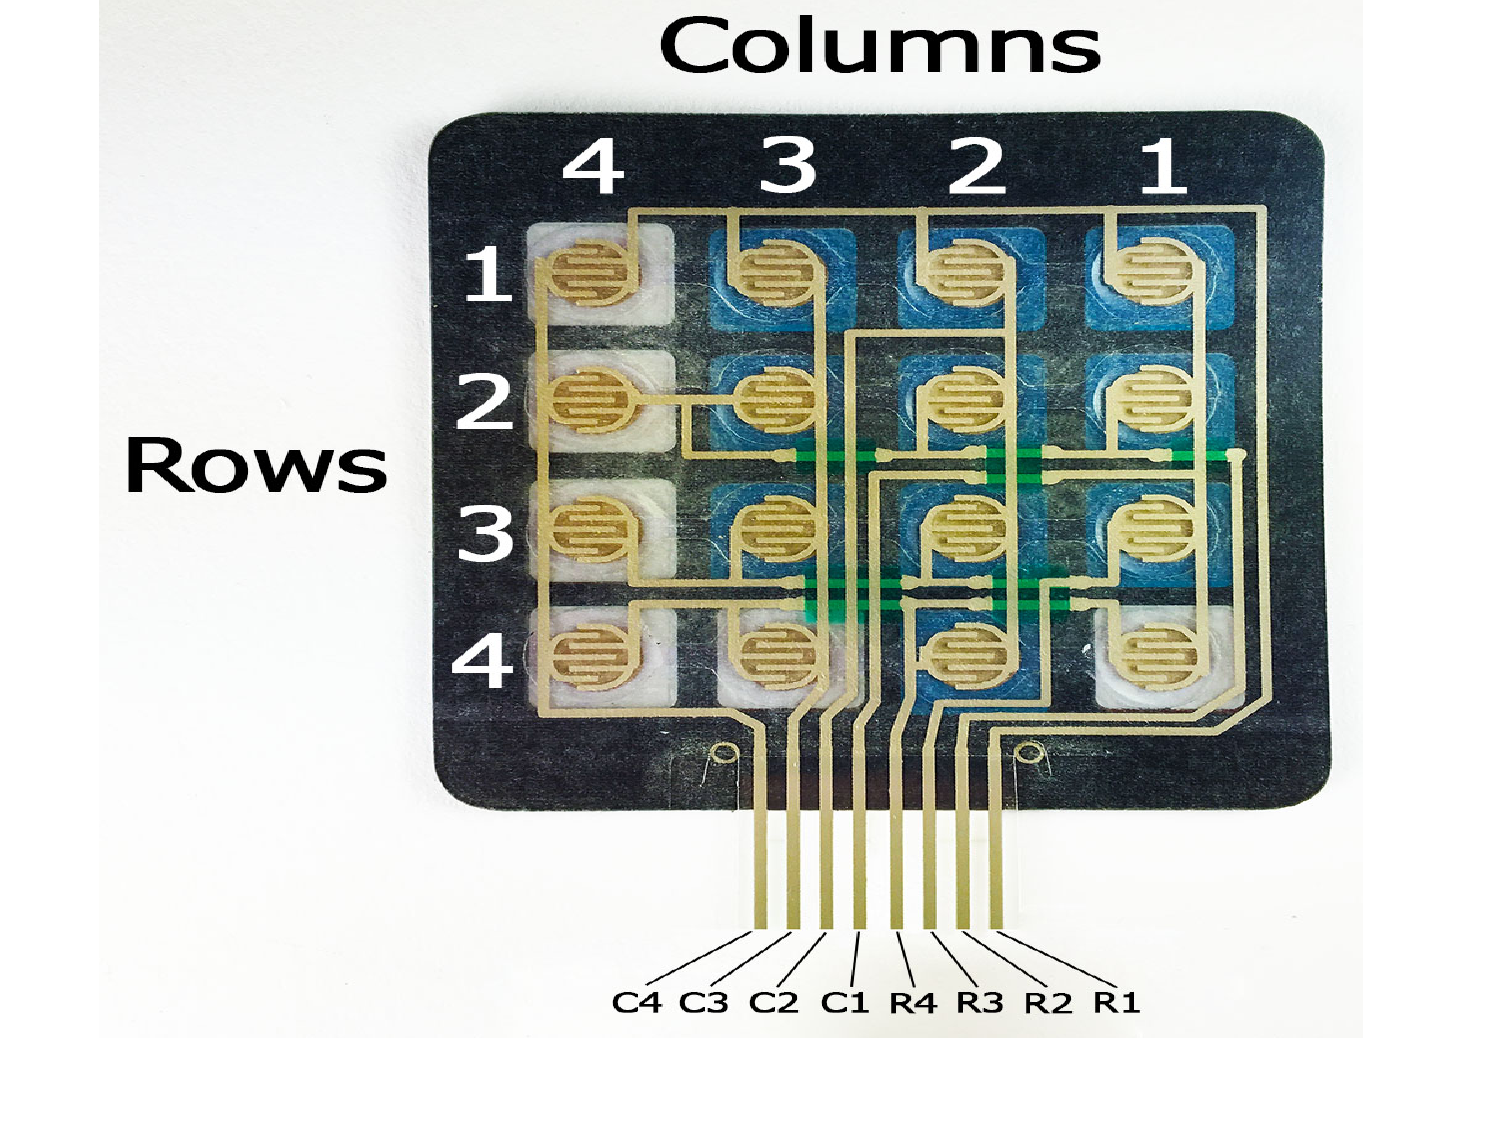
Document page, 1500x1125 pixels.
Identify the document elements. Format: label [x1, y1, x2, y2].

picture [99, 0, 1363, 1038]
